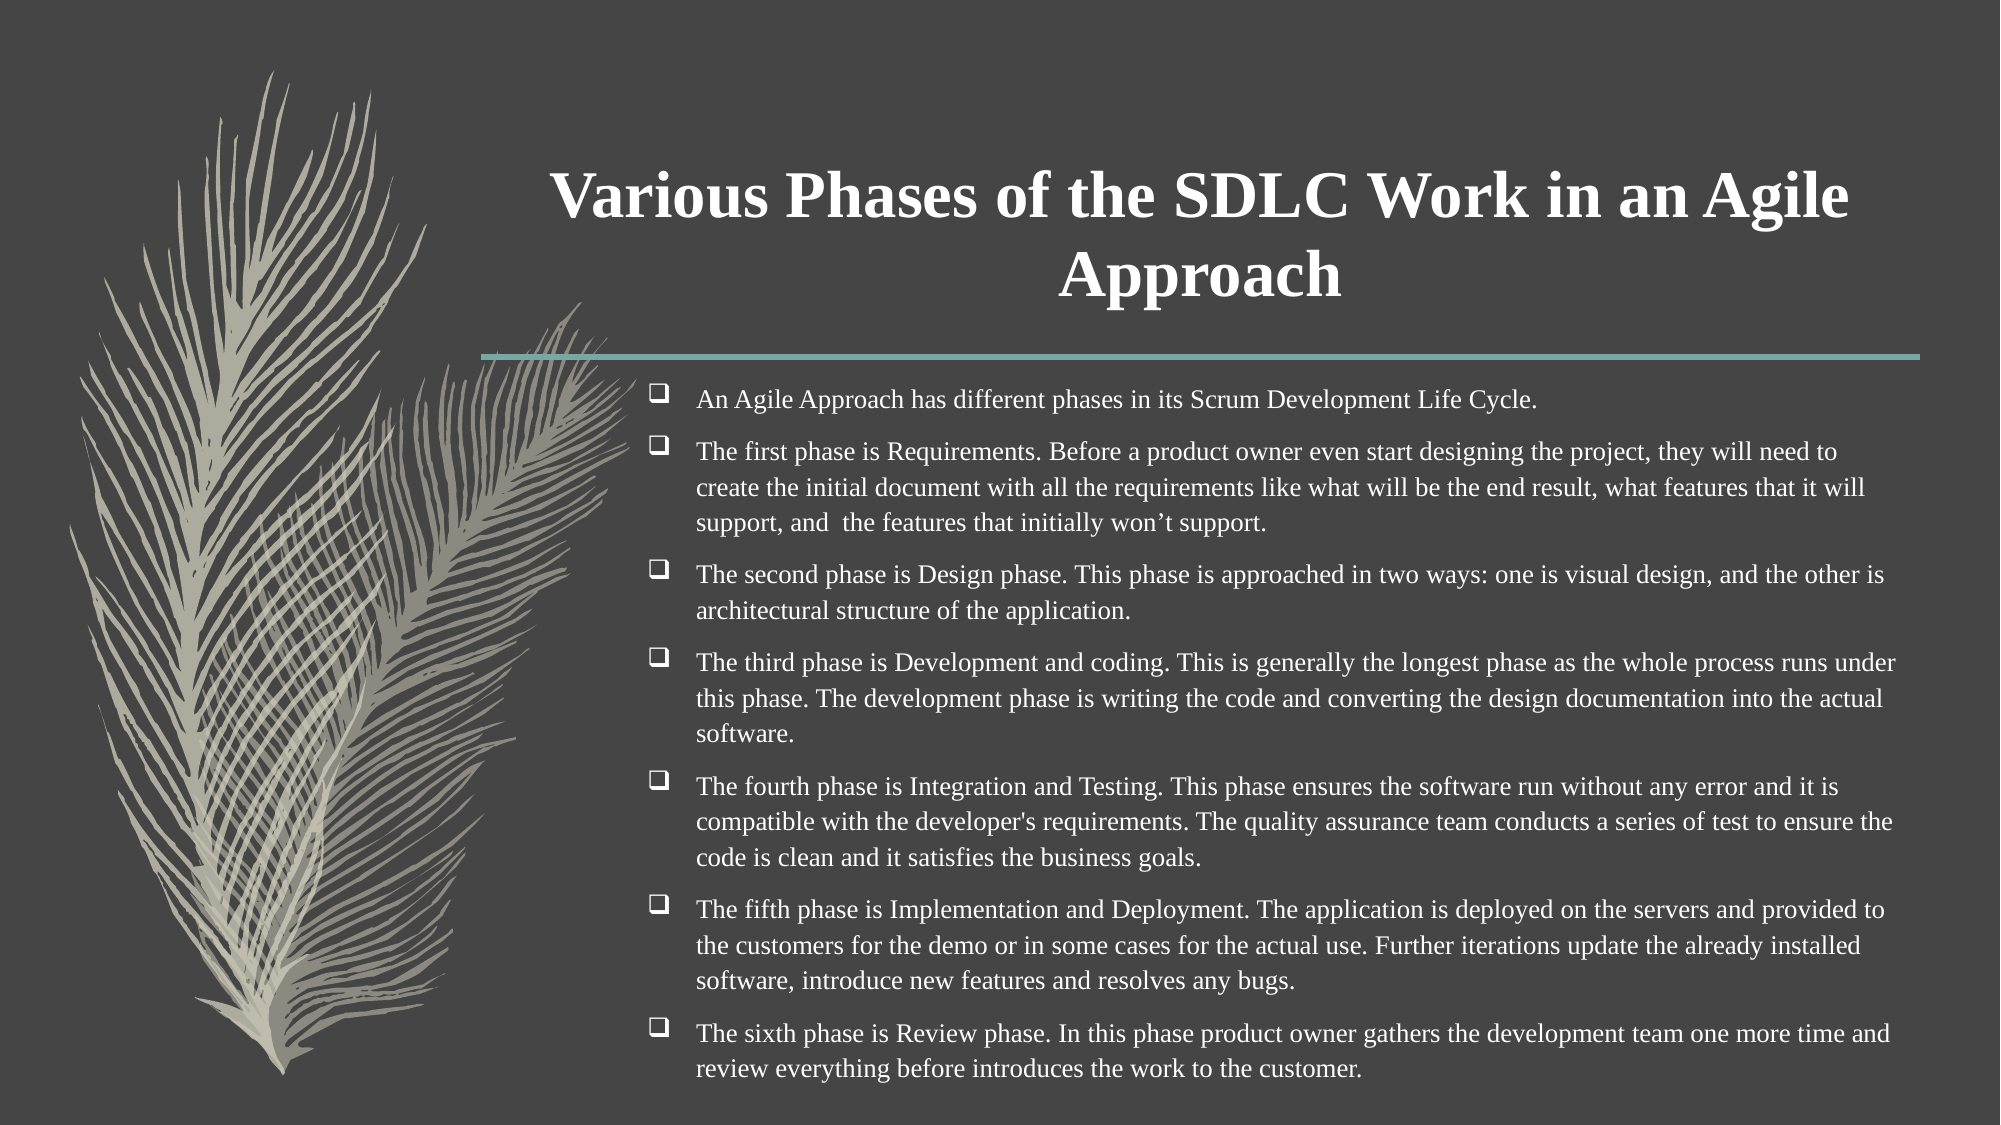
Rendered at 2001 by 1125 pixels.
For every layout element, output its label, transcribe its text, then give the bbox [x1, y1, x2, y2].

list An Agile Approach has different phases in its Scrum Development Life Cycle. The first phase is Requirements. Before a product owner even start designing the project, they will need to create the initial document with all the requirements like what will be the end result, what features that it will support, and the features that initially won’t support. The second phase is Design phase. This phase is approached in two ways: one is visual design, and the other is architectural structure of the application. The third phase is Development and coding. This is generally the longest phase as the whole process runs under this phase. The development phase is writing the code and converting the design documentation into the actual software. The fourth phase is Integration and Testing. This phase ensures the software run without any error and it is compatible with the developer's requirements. The quality assurance team conducts a series of test to ensure the code is clean and it satisfies the business goals. The fifth phase is Implementation and Deployment. The application is deployed on the servers and provided to the customers for the demo or in some cases for the actual use. Further iterations update the already installed software, introduce new features and resolves any bugs. The sixth phase is Review phase. In this phase product owner gathers the development team one more time and review everything before introduces the work to the customer. [632, 370, 1920, 1098]
title Various Phases of the SDLC Work in an Agile Approach [481, 146, 1920, 350]
